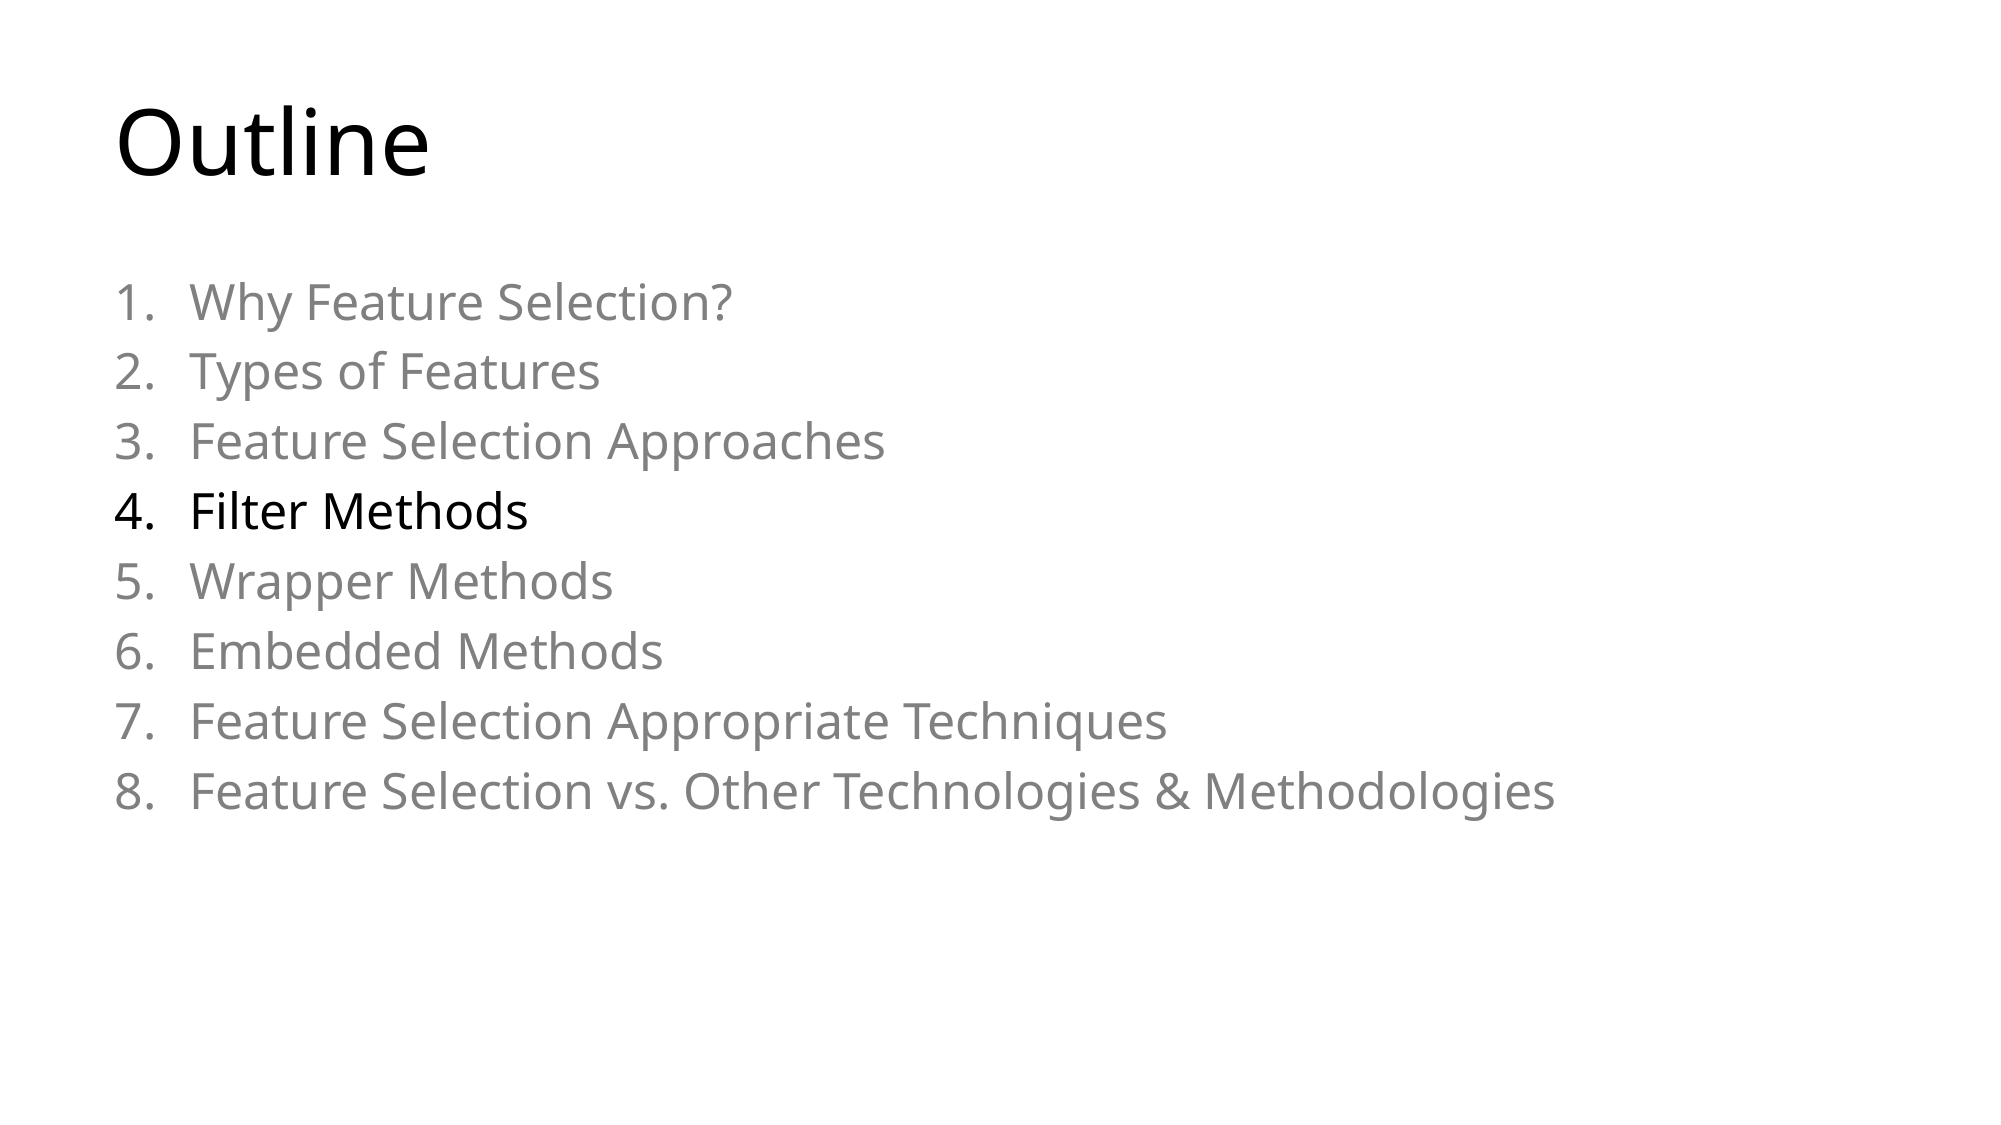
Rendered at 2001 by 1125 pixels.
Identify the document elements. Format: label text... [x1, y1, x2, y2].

title Outline [99, 44, 1901, 233]
list Why Feature Selection? Types of Features Feature Selection Approaches Filter Methods Wrapper Methods Embedded Methods Feature Selection Appropriate Techniques Feature Selection vs. Other Technologies & Methodologies [99, 262, 1901, 1006]
